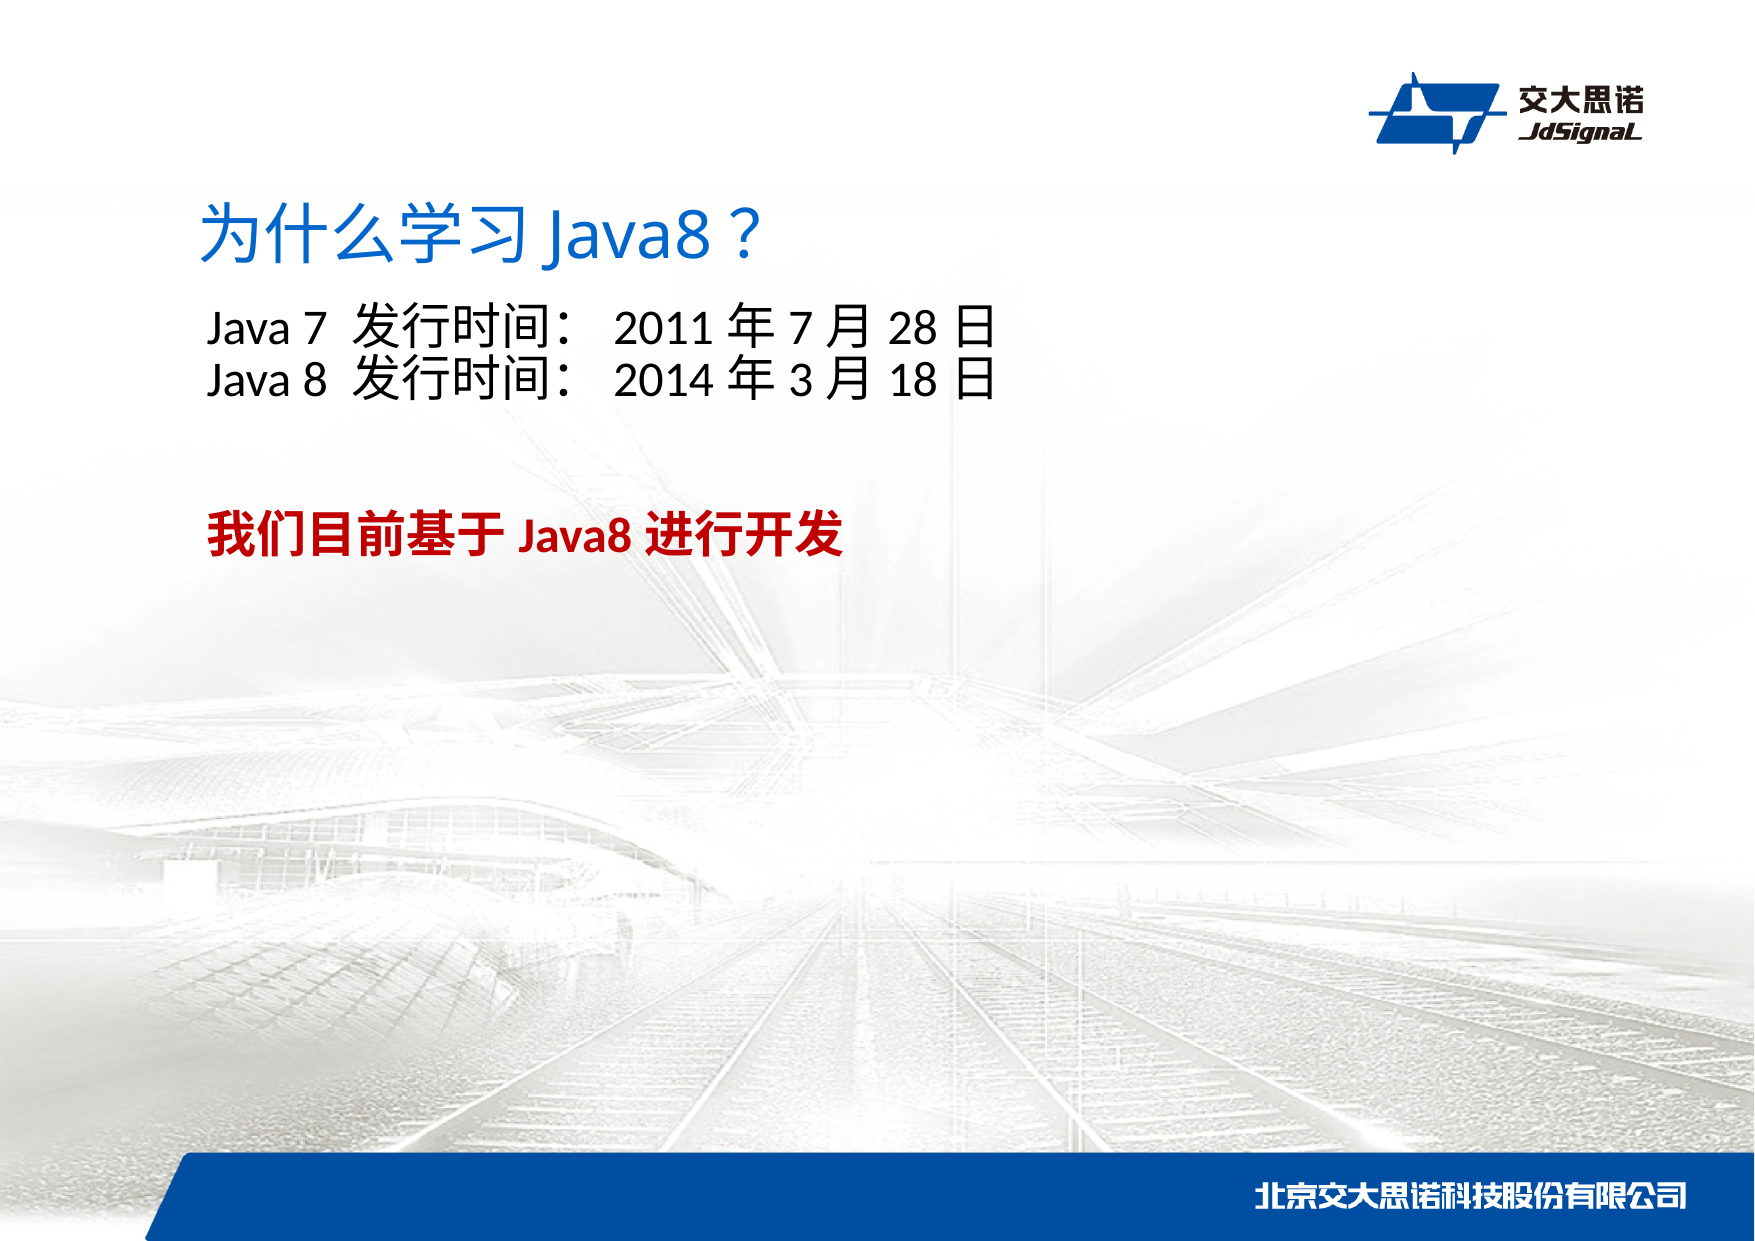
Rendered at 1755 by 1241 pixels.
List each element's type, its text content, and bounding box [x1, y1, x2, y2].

text_box Java 7 发行时间：2011年7月28日 Java 8 发行时间：2014年3月18日 我们目前基于Java8进行开发 [191, 294, 1574, 570]
text_box 为什么学习Java8？ [182, 184, 810, 279]
picture [0, 0, 1755, 1241]
